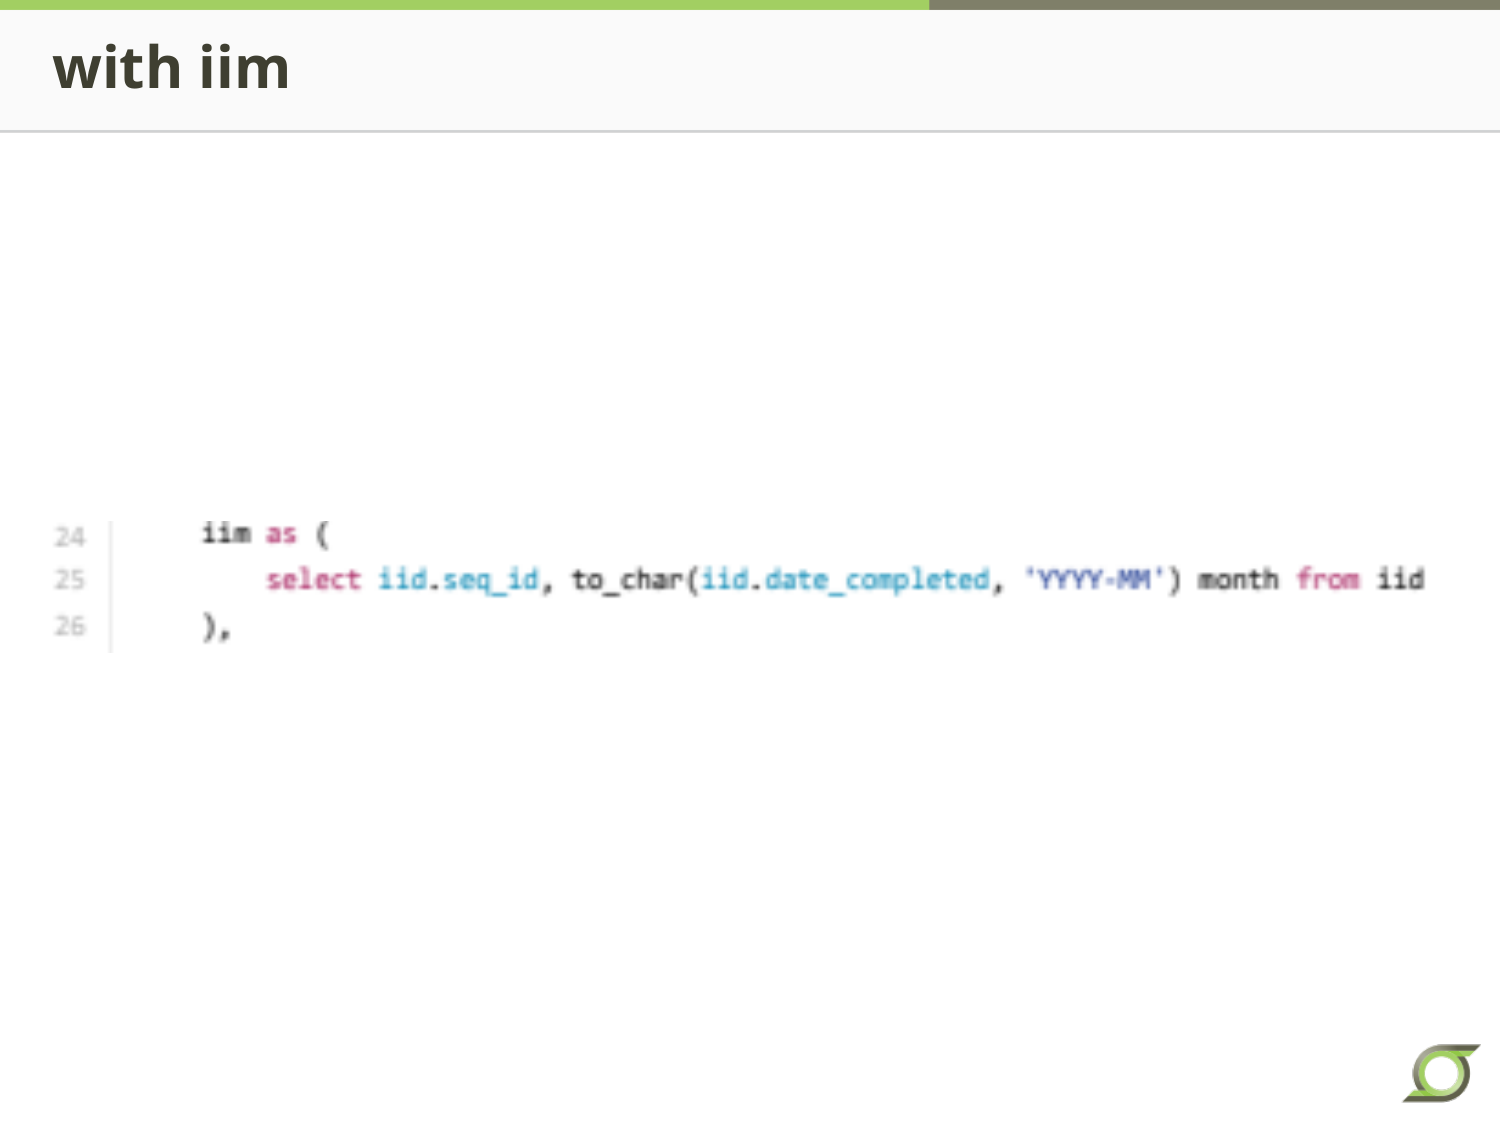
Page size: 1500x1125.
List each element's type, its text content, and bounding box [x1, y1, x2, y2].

title with iim [37, 18, 1454, 112]
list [36, 166, 1455, 1007]
